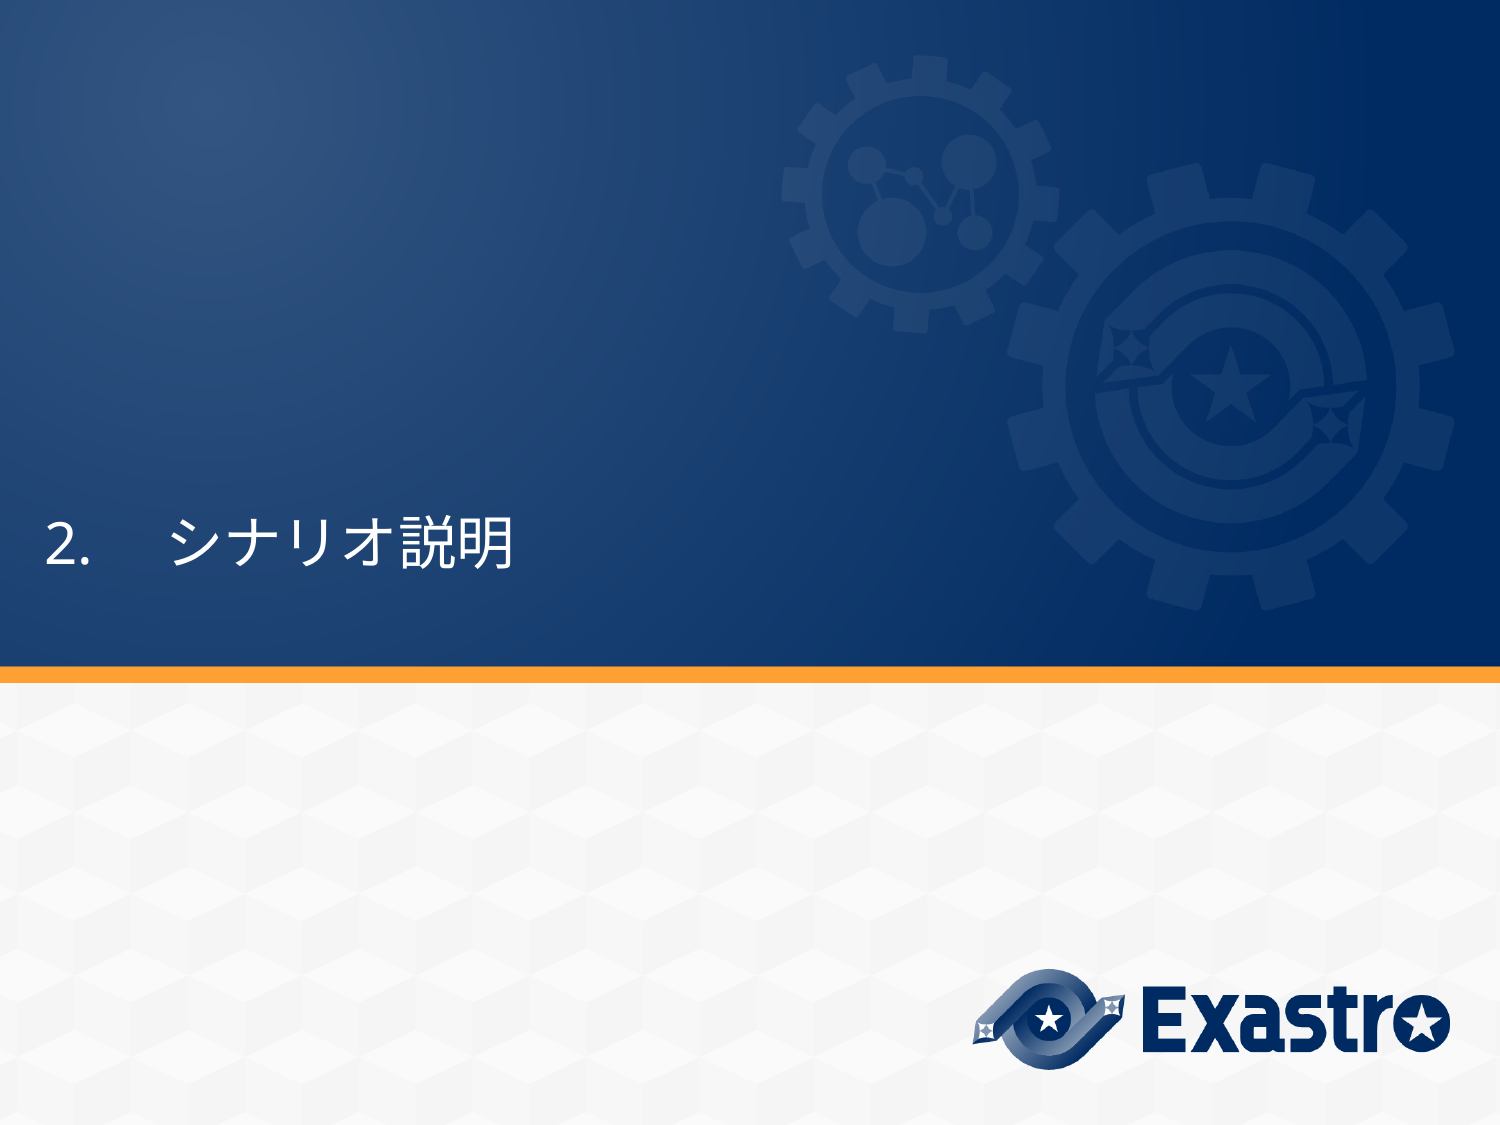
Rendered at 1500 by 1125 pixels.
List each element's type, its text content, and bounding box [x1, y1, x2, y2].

picture [0, 0, 1500, 1125]
title 2. シナリオ説明 [29, 499, 1471, 577]
